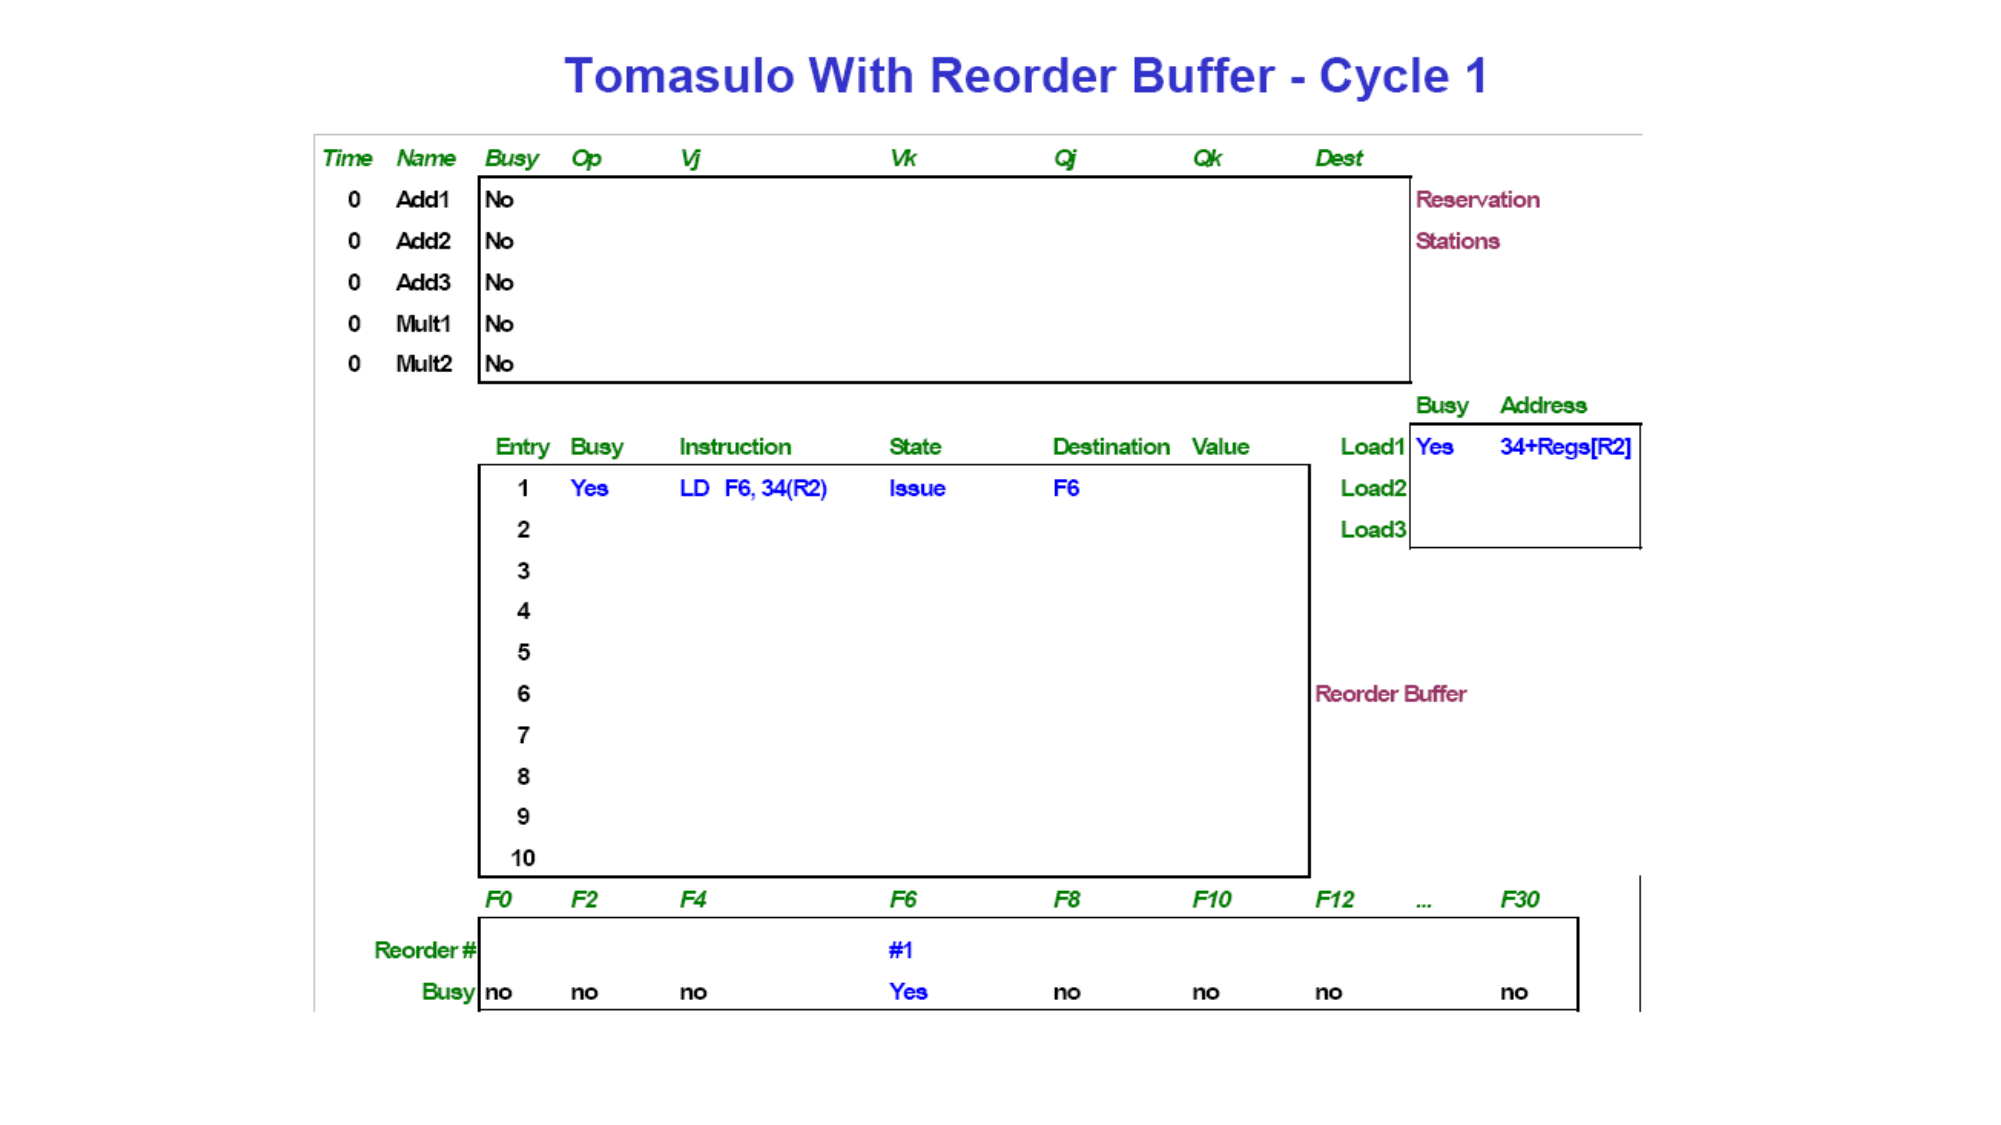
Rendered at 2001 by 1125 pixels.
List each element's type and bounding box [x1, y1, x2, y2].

list [303, 42, 1721, 1047]
